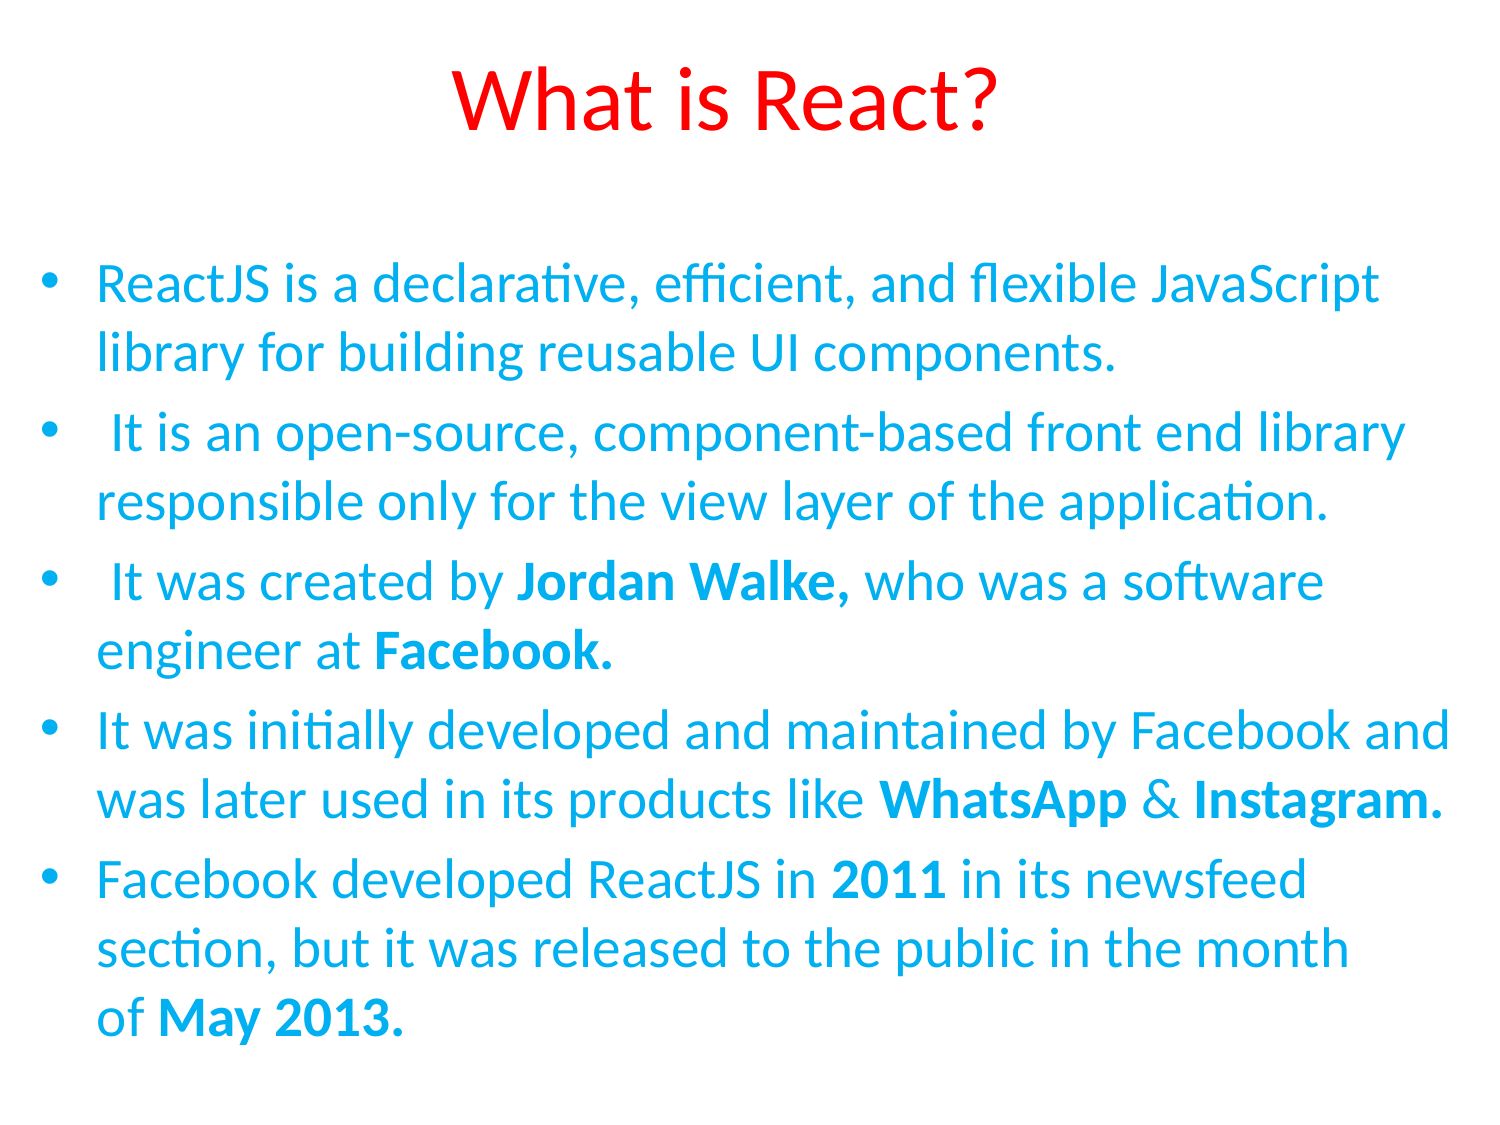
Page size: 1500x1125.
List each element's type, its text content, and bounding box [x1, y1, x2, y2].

list ReactJS is a declarative, efficient, and flexible JavaScript library for building reusable UI components. It is an open-source, component-based front end library responsible only for the view layer of the application. It was created by Jordan Walke, who was a software engineer at Facebook. It was initially developed and maintained by Facebook and was later used in its products like WhatsApp & Instagram. Facebook developed ReactJS in 2011 in its newsfeed section, but it was released to the public in the month of May 2013. [24, 237, 1475, 1088]
title What is React? [62, 0, 1413, 188]
